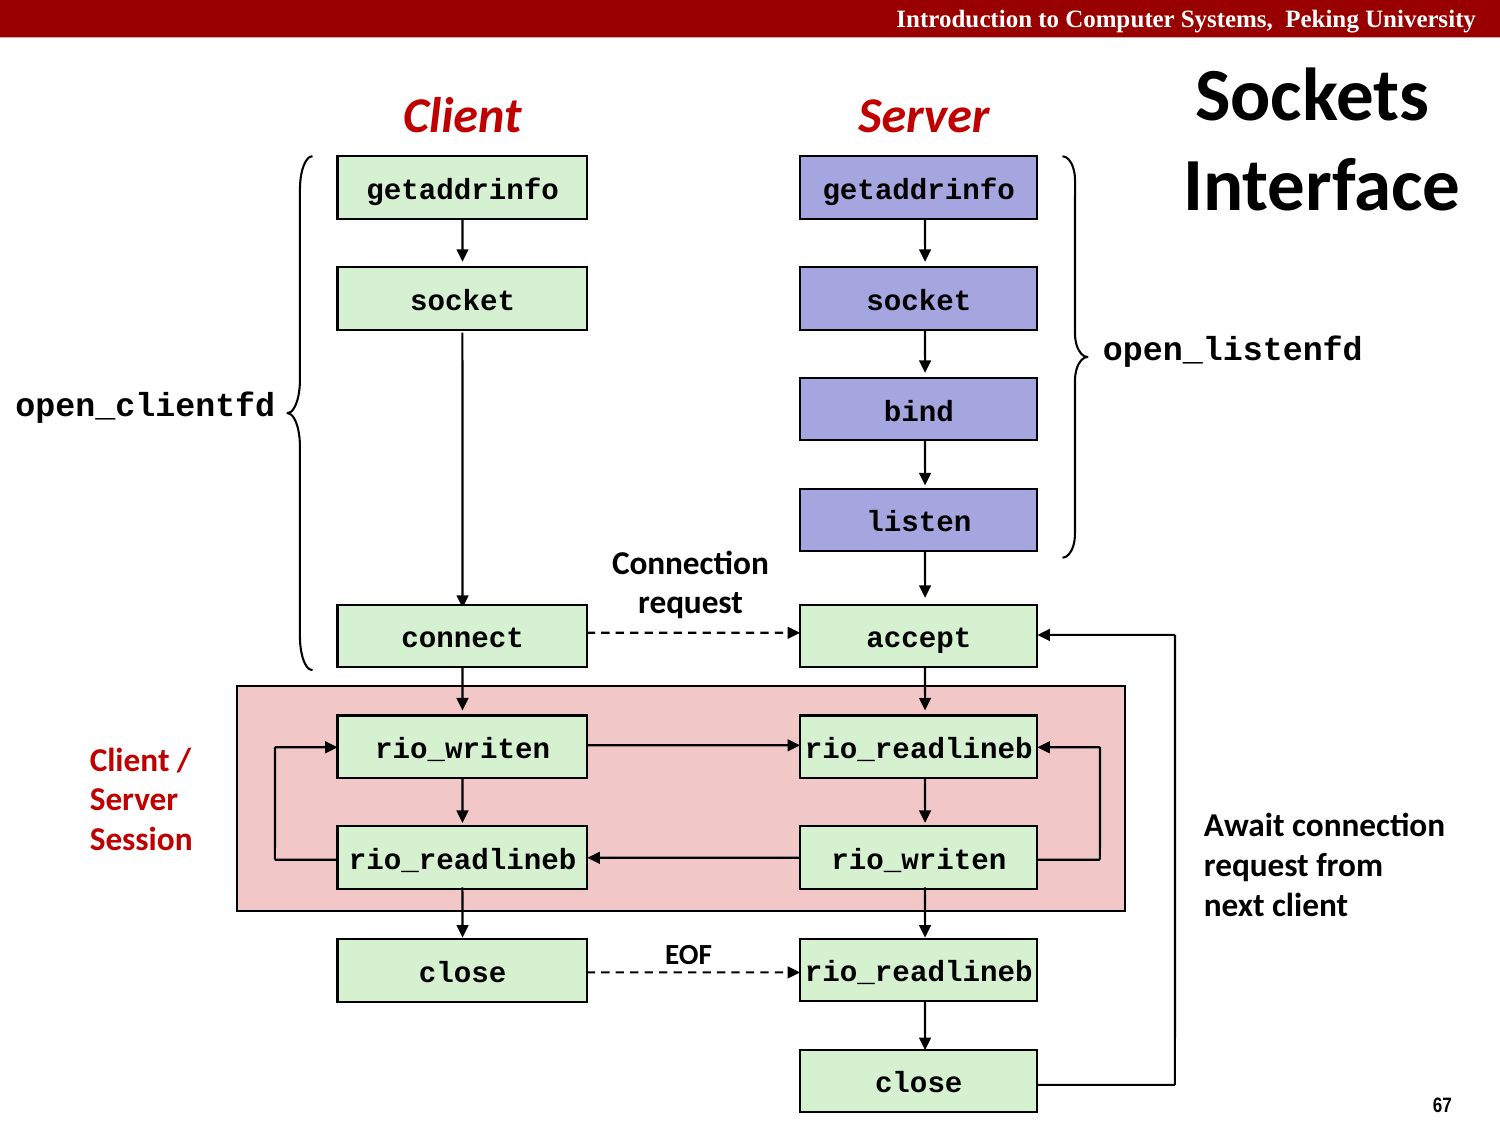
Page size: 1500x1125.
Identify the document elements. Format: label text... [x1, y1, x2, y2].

text_box open_listenfd [1088, 320, 1378, 375]
text_box Connection request [597, 533, 785, 628]
text_box accept [799, 604, 1038, 633]
text_box [918, 330, 932, 373]
title Sockets Interface [1137, 37, 1488, 234]
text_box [74, 685, 332, 911]
text_box connect [337, 604, 588, 634]
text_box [337, 634, 1176, 1113]
text_box [787, 626, 799, 633]
text_box socket [799, 267, 1038, 330]
text_box bind [799, 378, 1038, 441]
text_box [291, 156, 313, 671]
text_box [918, 441, 932, 486]
text_box getaddrinfo [799, 156, 1038, 219]
text_box [456, 219, 469, 262]
text_box [1062, 156, 1088, 558]
text_box Server [843, 74, 1005, 150]
text_box socket [337, 267, 588, 330]
text_box [456, 332, 469, 604]
text_box getaddrinfo [337, 156, 588, 219]
text_box listen [799, 488, 1038, 552]
text_box [918, 219, 932, 262]
text_box open_clientfd [0, 375, 291, 430]
text_box [918, 552, 932, 598]
text_box Client [388, 74, 537, 150]
text_box Await connection request from next client [1189, 796, 1461, 931]
